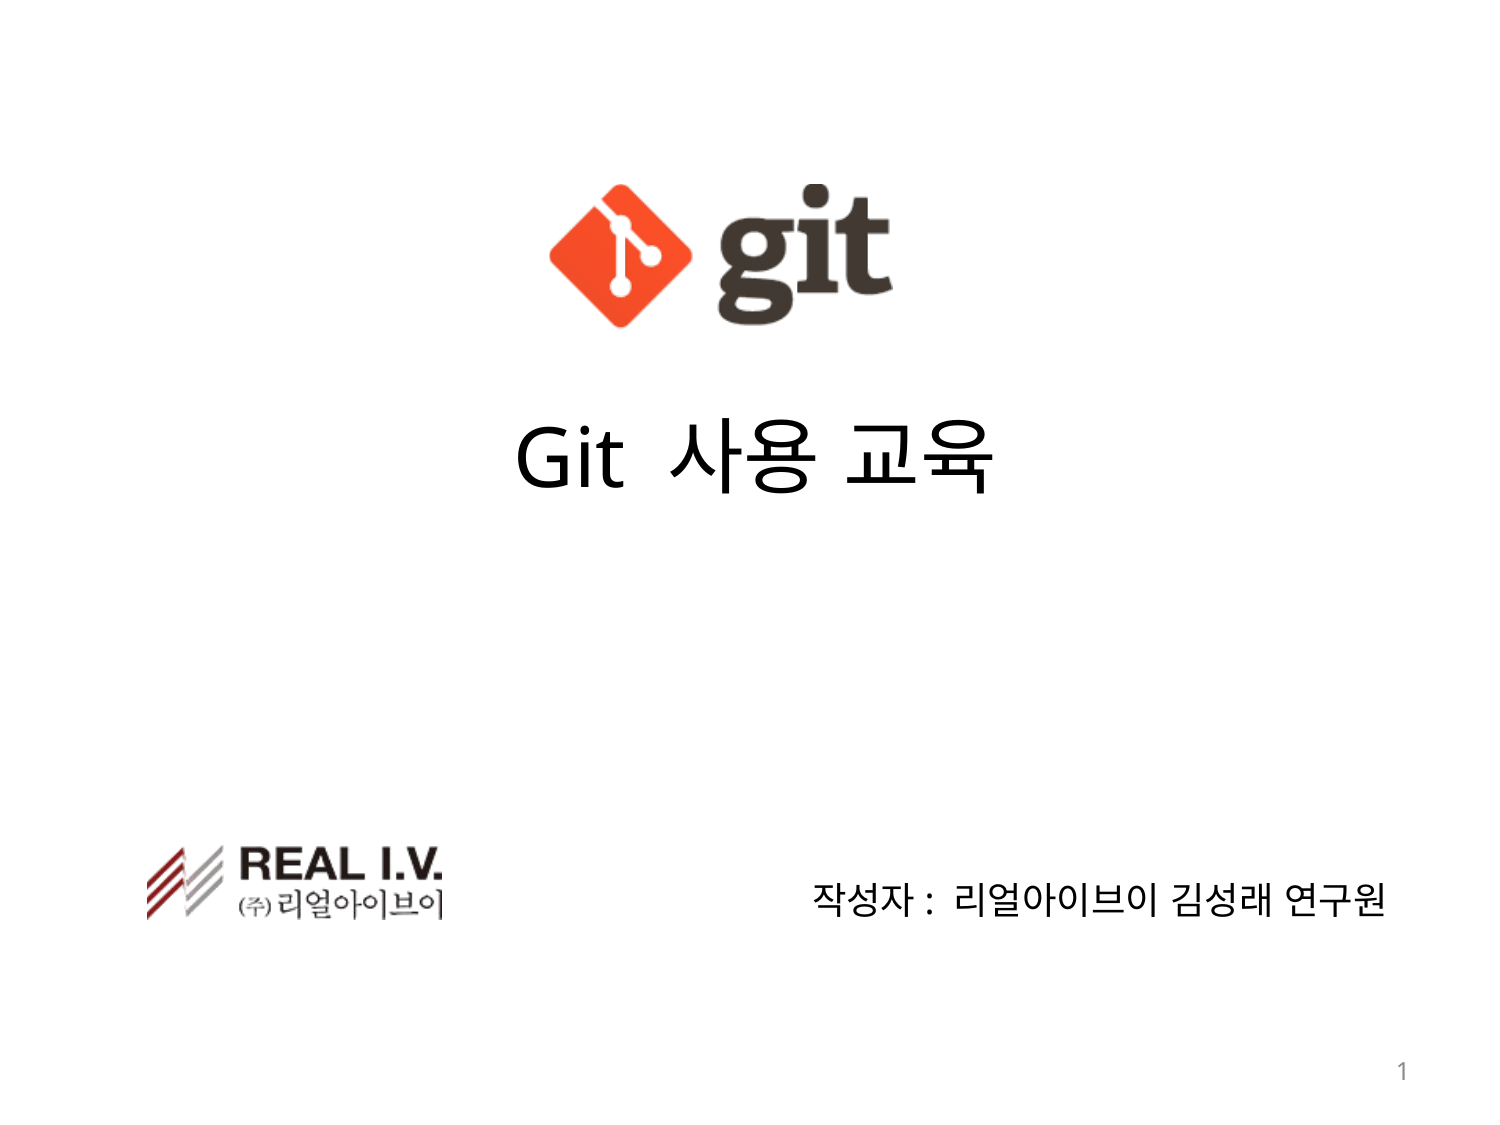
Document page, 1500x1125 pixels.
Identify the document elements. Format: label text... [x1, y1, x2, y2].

slide_number 1 [1074, 1042, 1425, 1103]
picture [147, 845, 442, 920]
text_box Git 사용 교육 [253, 397, 1257, 512]
text_box 작성자: 리얼아이브이 김성래 연구원 [797, 869, 1471, 930]
picture [548, 184, 894, 329]
